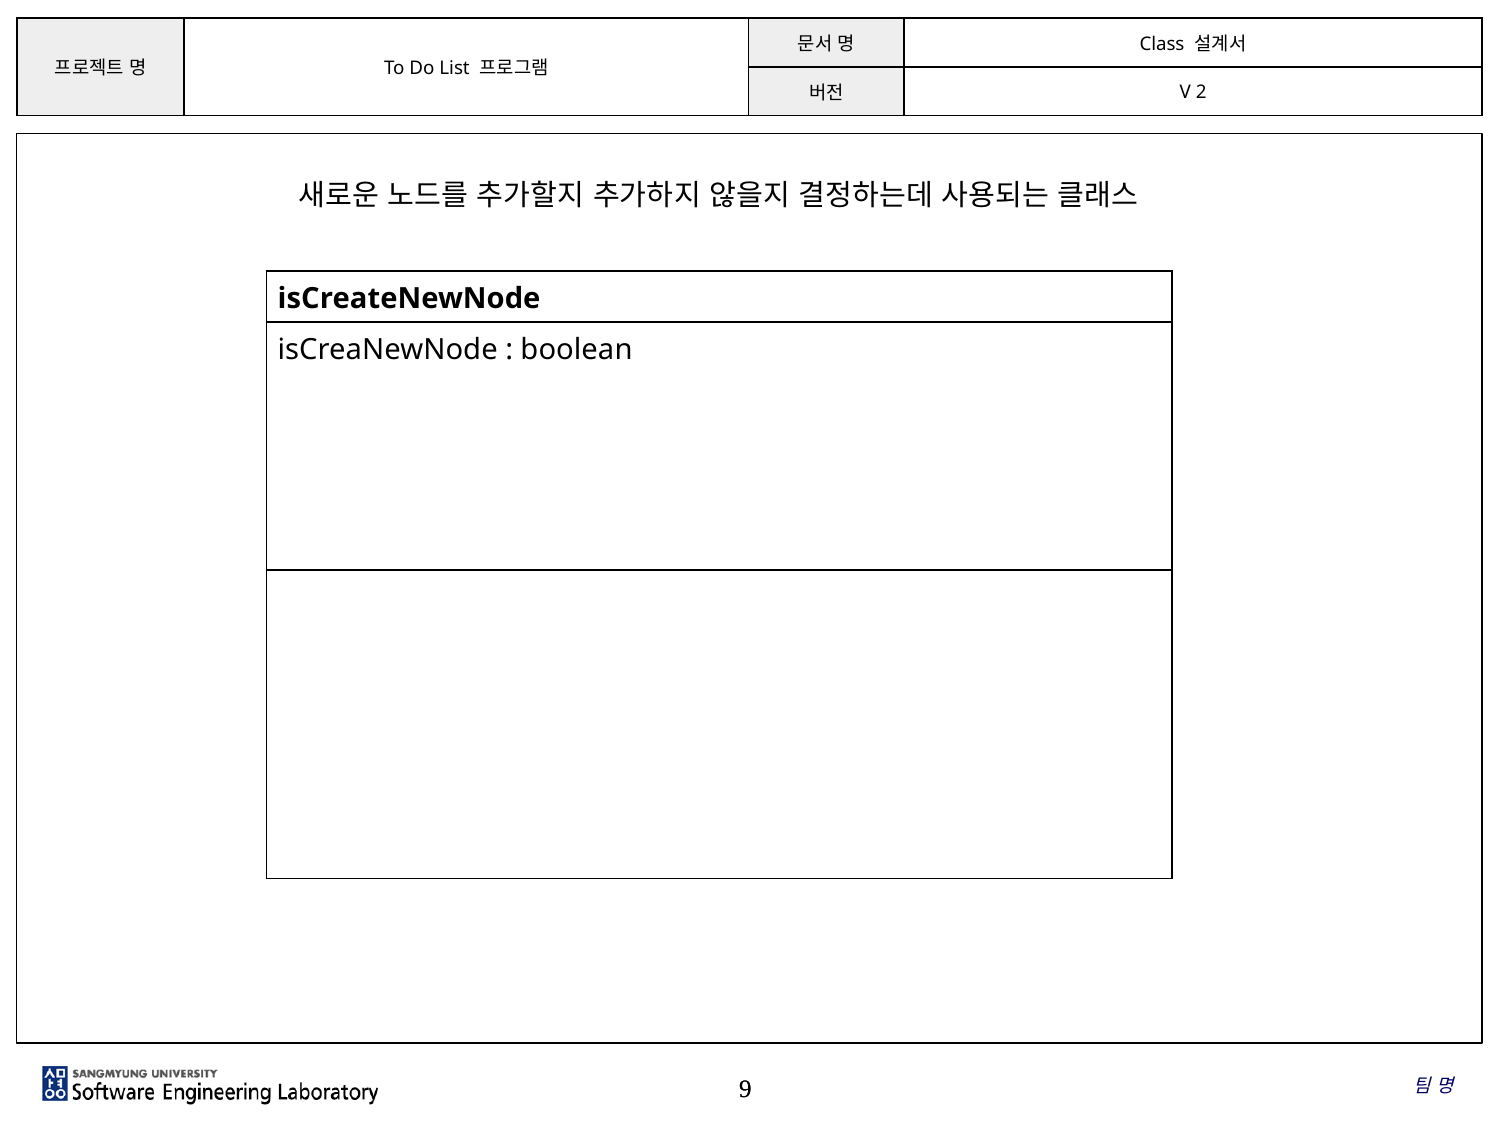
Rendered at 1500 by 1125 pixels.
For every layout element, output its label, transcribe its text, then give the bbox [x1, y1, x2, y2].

table_header isCreateNewNode [267, 272, 1171, 321]
table_cell [267, 571, 1171, 878]
text_box 새로운 노드를 추가할지 추가하지 않을지 결정하는데 사용되는 클래스 [283, 168, 1155, 219]
picture [42, 1066, 382, 1106]
footer 팀 명 [994, 1060, 1454, 1110]
table_cell isCreaNewNode : boolean [267, 323, 1171, 569]
